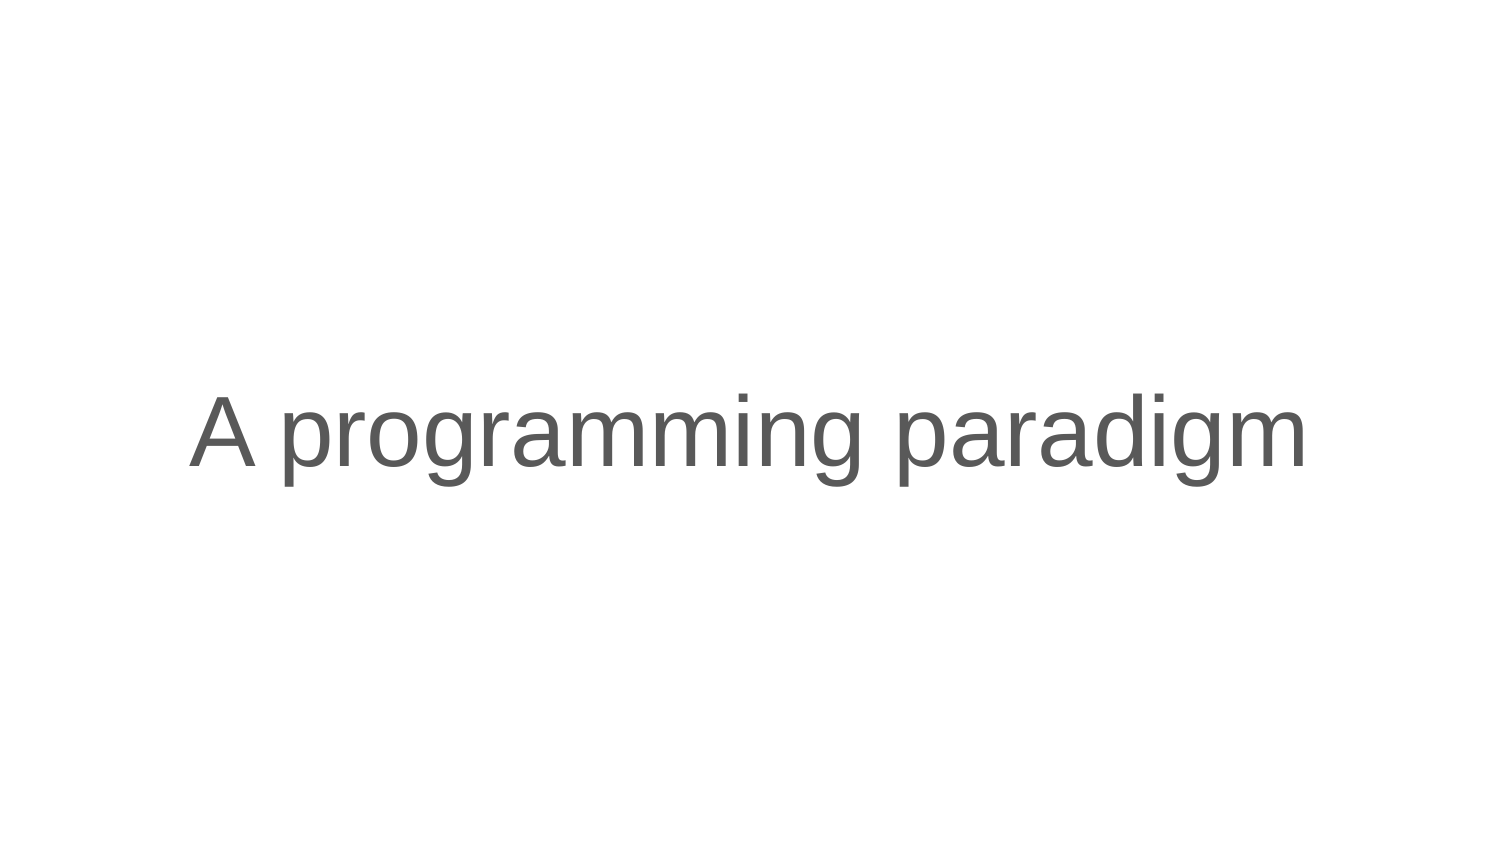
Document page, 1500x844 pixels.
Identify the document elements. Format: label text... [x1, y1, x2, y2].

list A programming paradigm [51, 84, 1449, 750]
